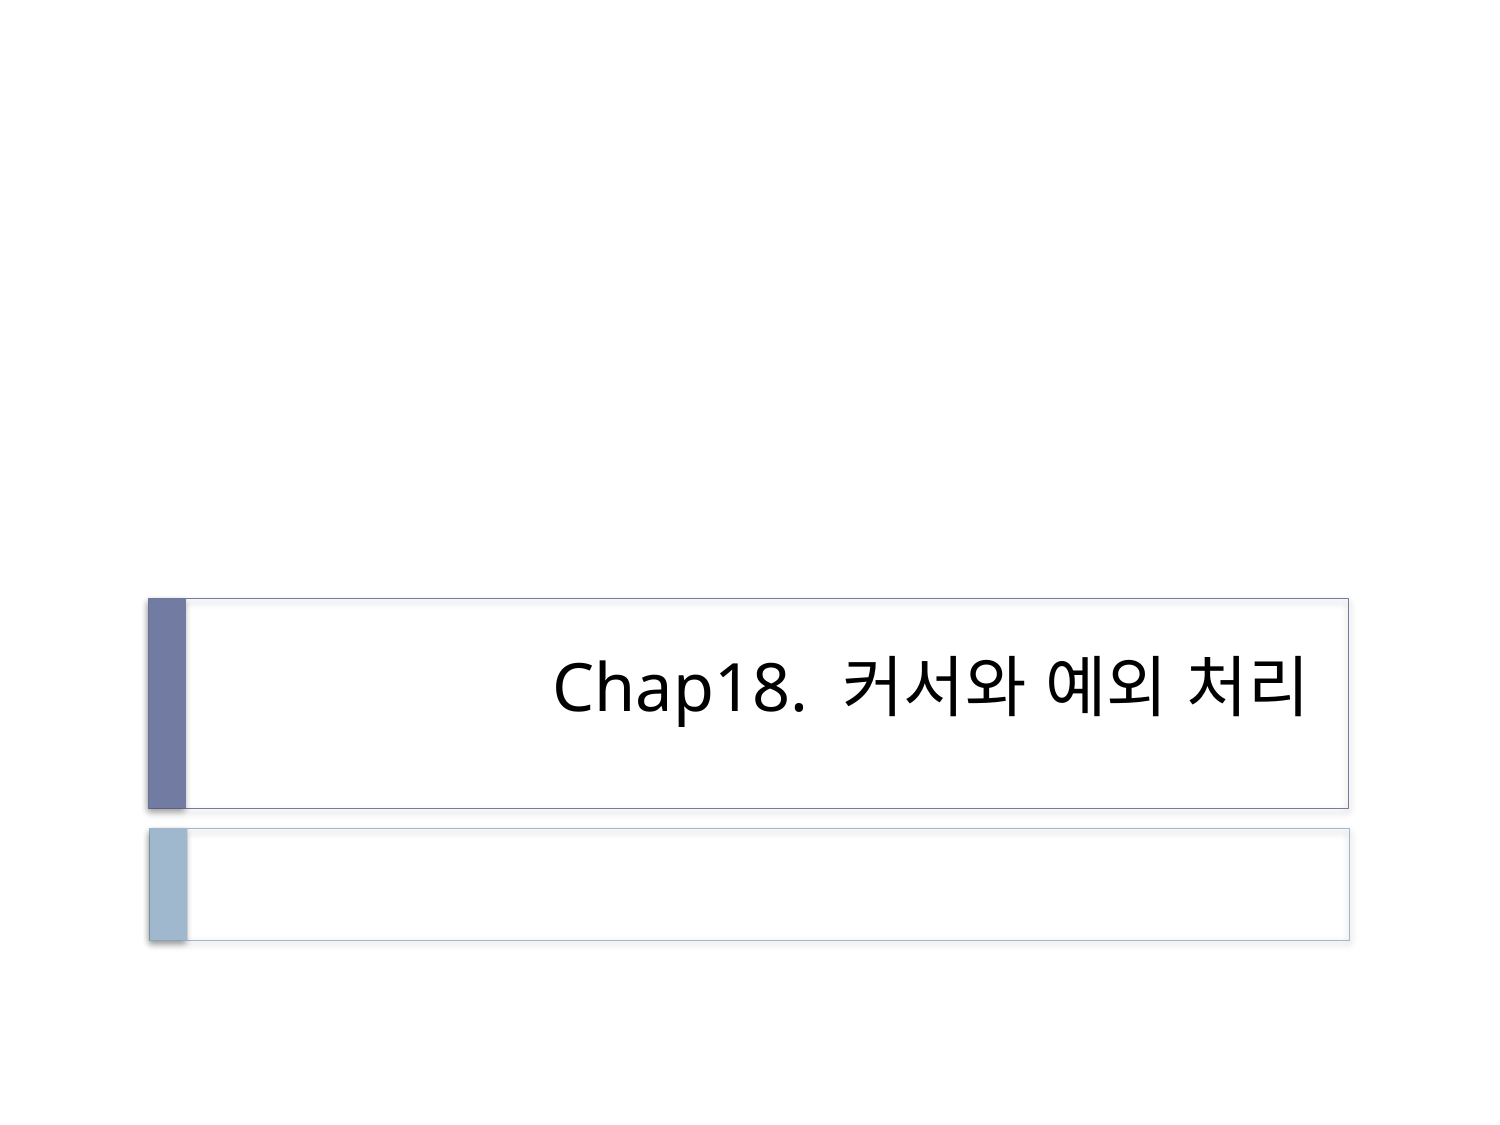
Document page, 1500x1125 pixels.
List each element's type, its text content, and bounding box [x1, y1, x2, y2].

title Chap18. 커서와 예외 처리 [200, 637, 1325, 800]
